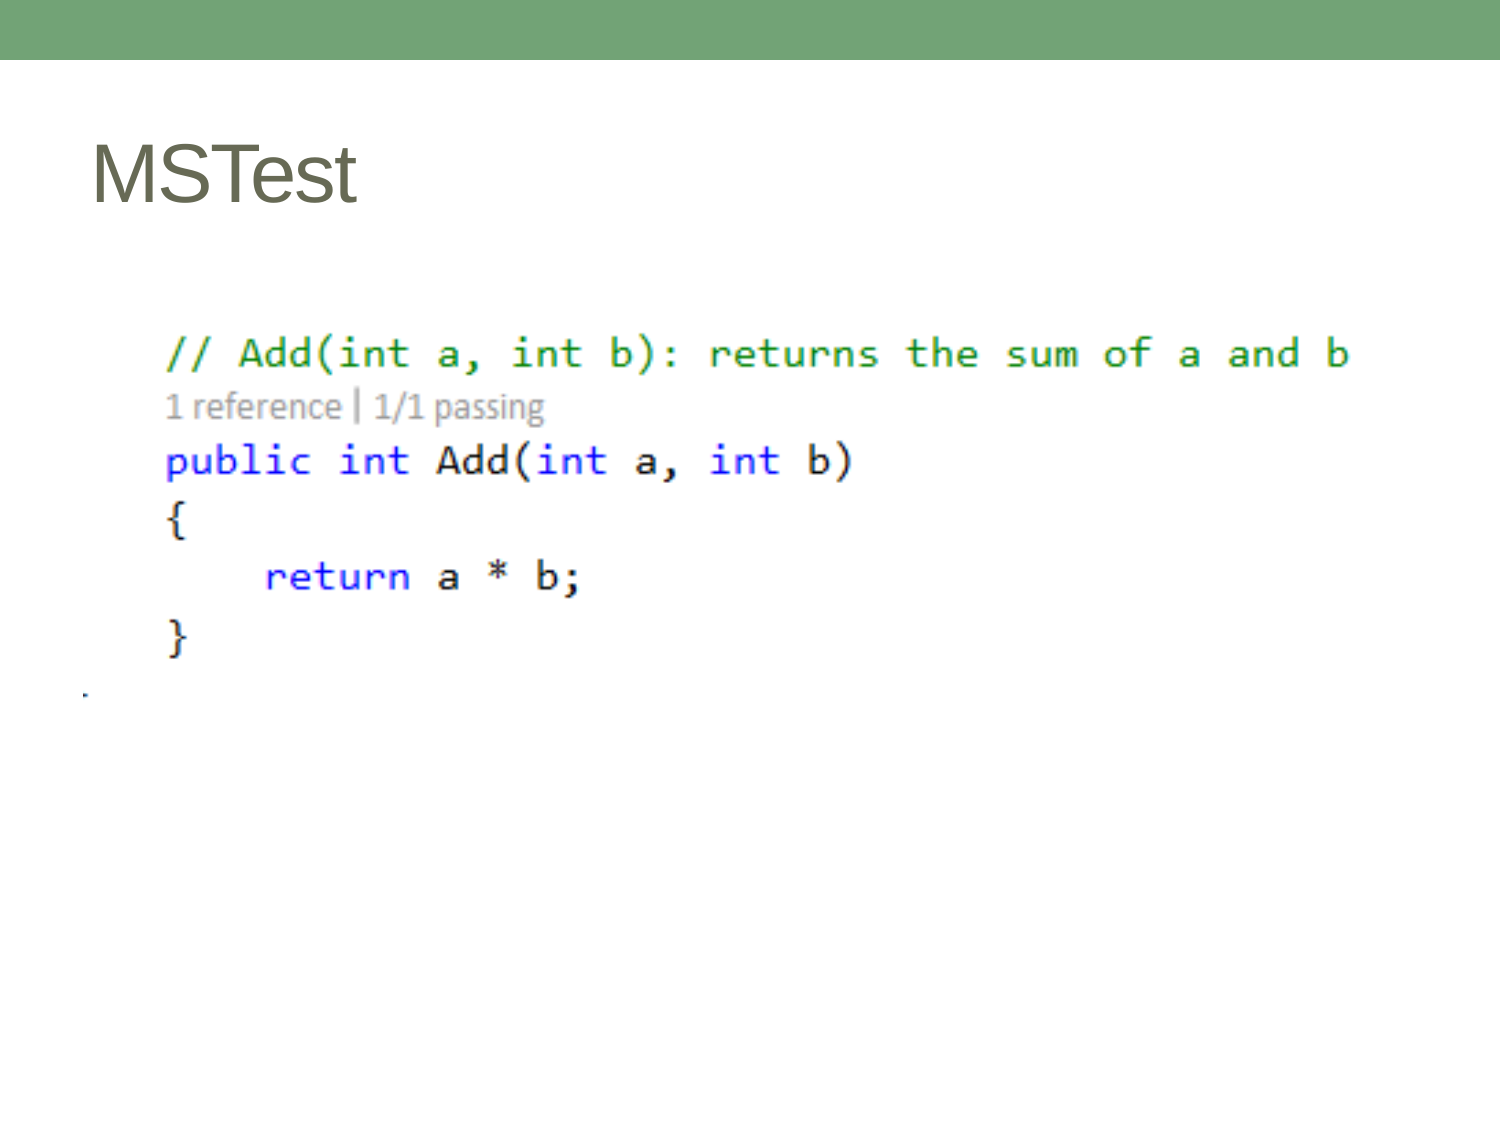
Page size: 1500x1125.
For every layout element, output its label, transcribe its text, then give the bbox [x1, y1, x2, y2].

title MSTest [75, 87, 1425, 250]
picture [82, 274, 1426, 726]
